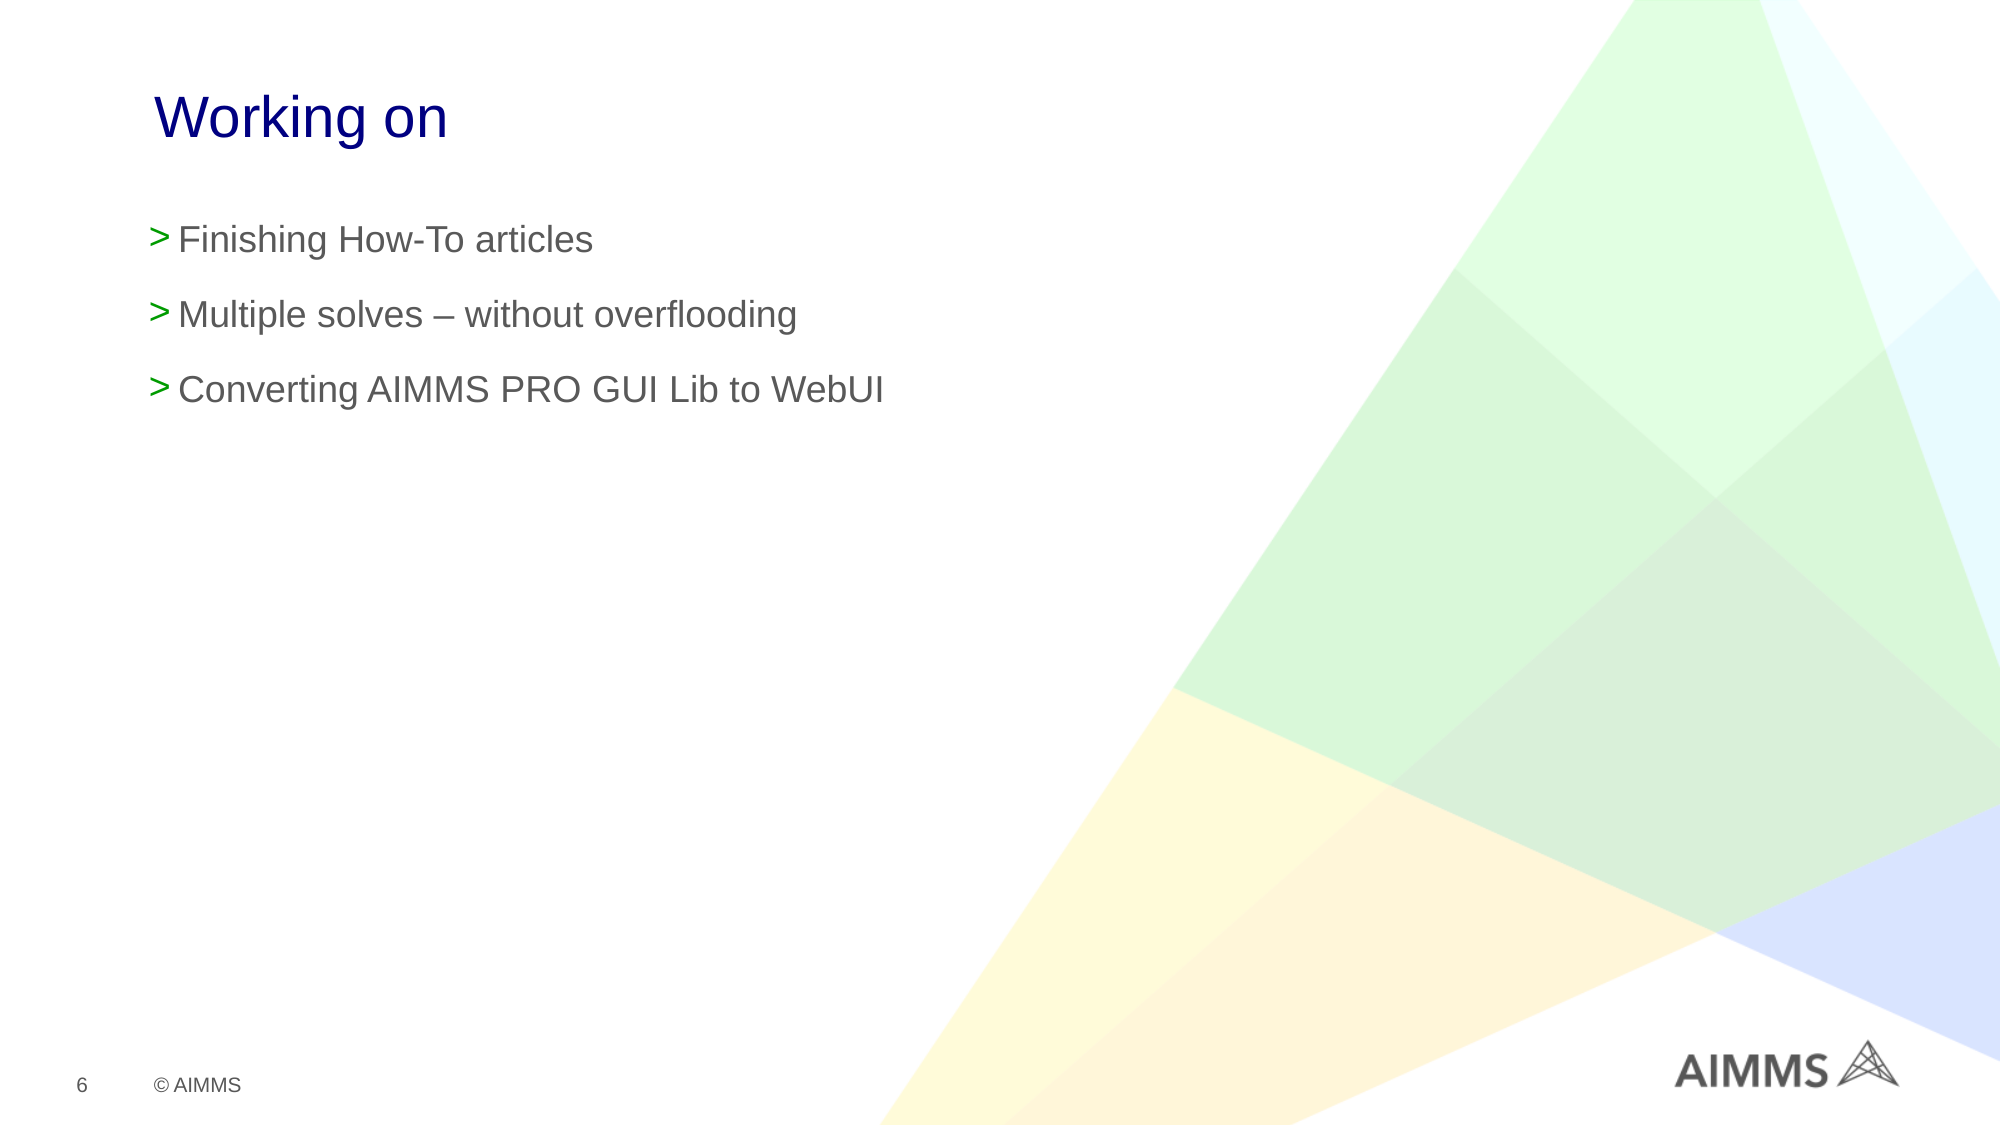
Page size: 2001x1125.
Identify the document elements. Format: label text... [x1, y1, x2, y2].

picture [499, 0, 2000, 1125]
title Working on [139, 71, 1900, 146]
list Finishing How-To articles Multiple solves – without overflooding Converting AIMMS PRO GUI Lib to WebUI [134, 184, 1900, 1018]
slide_number 6 [61, 1044, 138, 1105]
